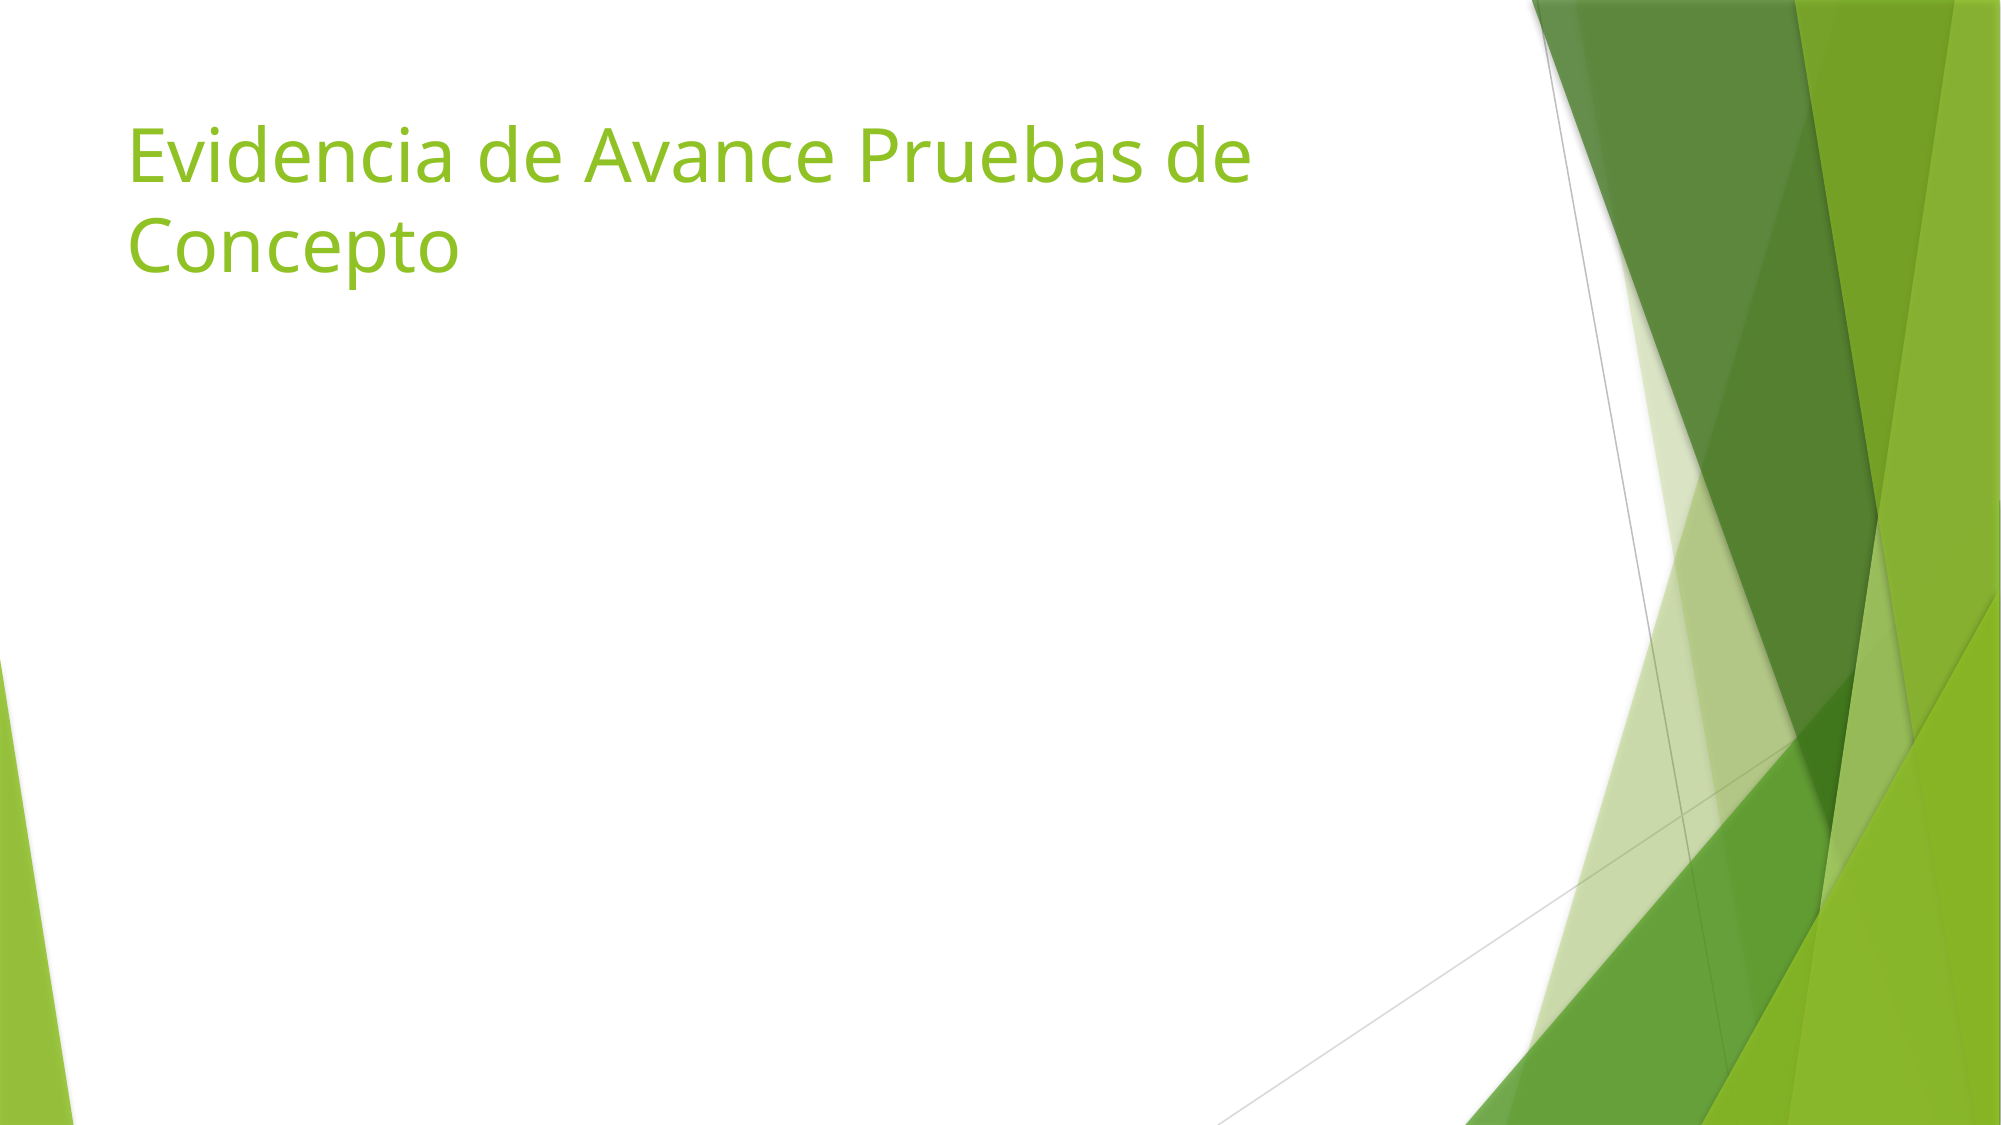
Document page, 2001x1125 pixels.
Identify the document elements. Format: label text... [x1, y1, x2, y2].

title Evidencia de Avance Pruebas de Concepto [111, 99, 1522, 317]
